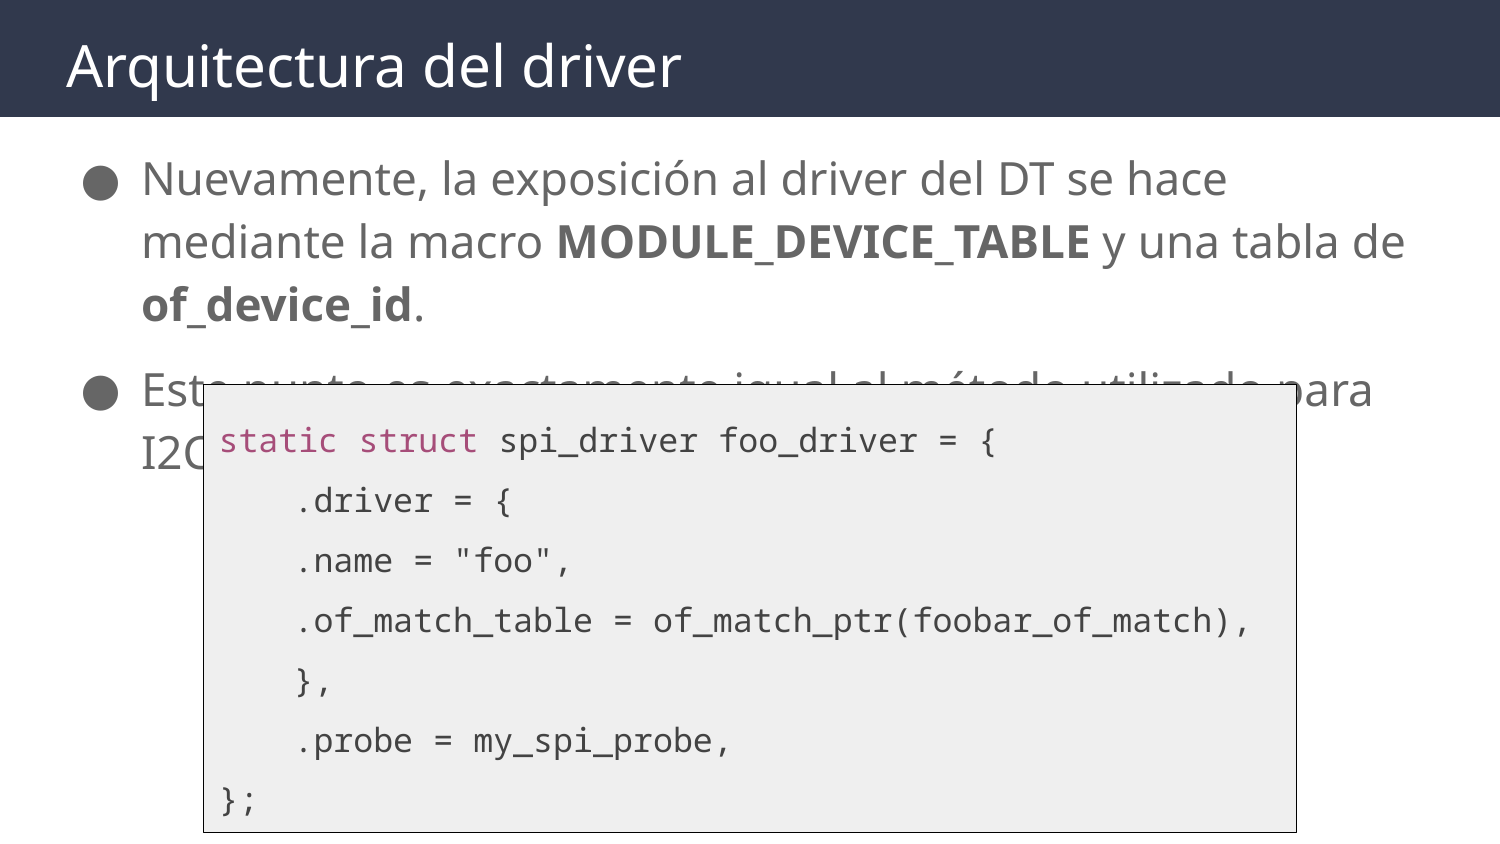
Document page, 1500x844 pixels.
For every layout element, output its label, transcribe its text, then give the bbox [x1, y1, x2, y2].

text_box static struct spi_driver foo_driver = { .driver = { .name = "foo", .of_match_table = of_match_ptr(foobar_of_match), }, .probe = my_spi_probe, }; [203, 384, 1297, 833]
list Nuevamente, la exposición al driver del DT se hace mediante la macro MODULE_DEVICE_TABLE y una tabla de of_device_id. Este punto es exactamente igual al método utilizado para I2C. [51, 126, 1449, 817]
title Arquitectura del driver [51, 14, 1449, 117]
